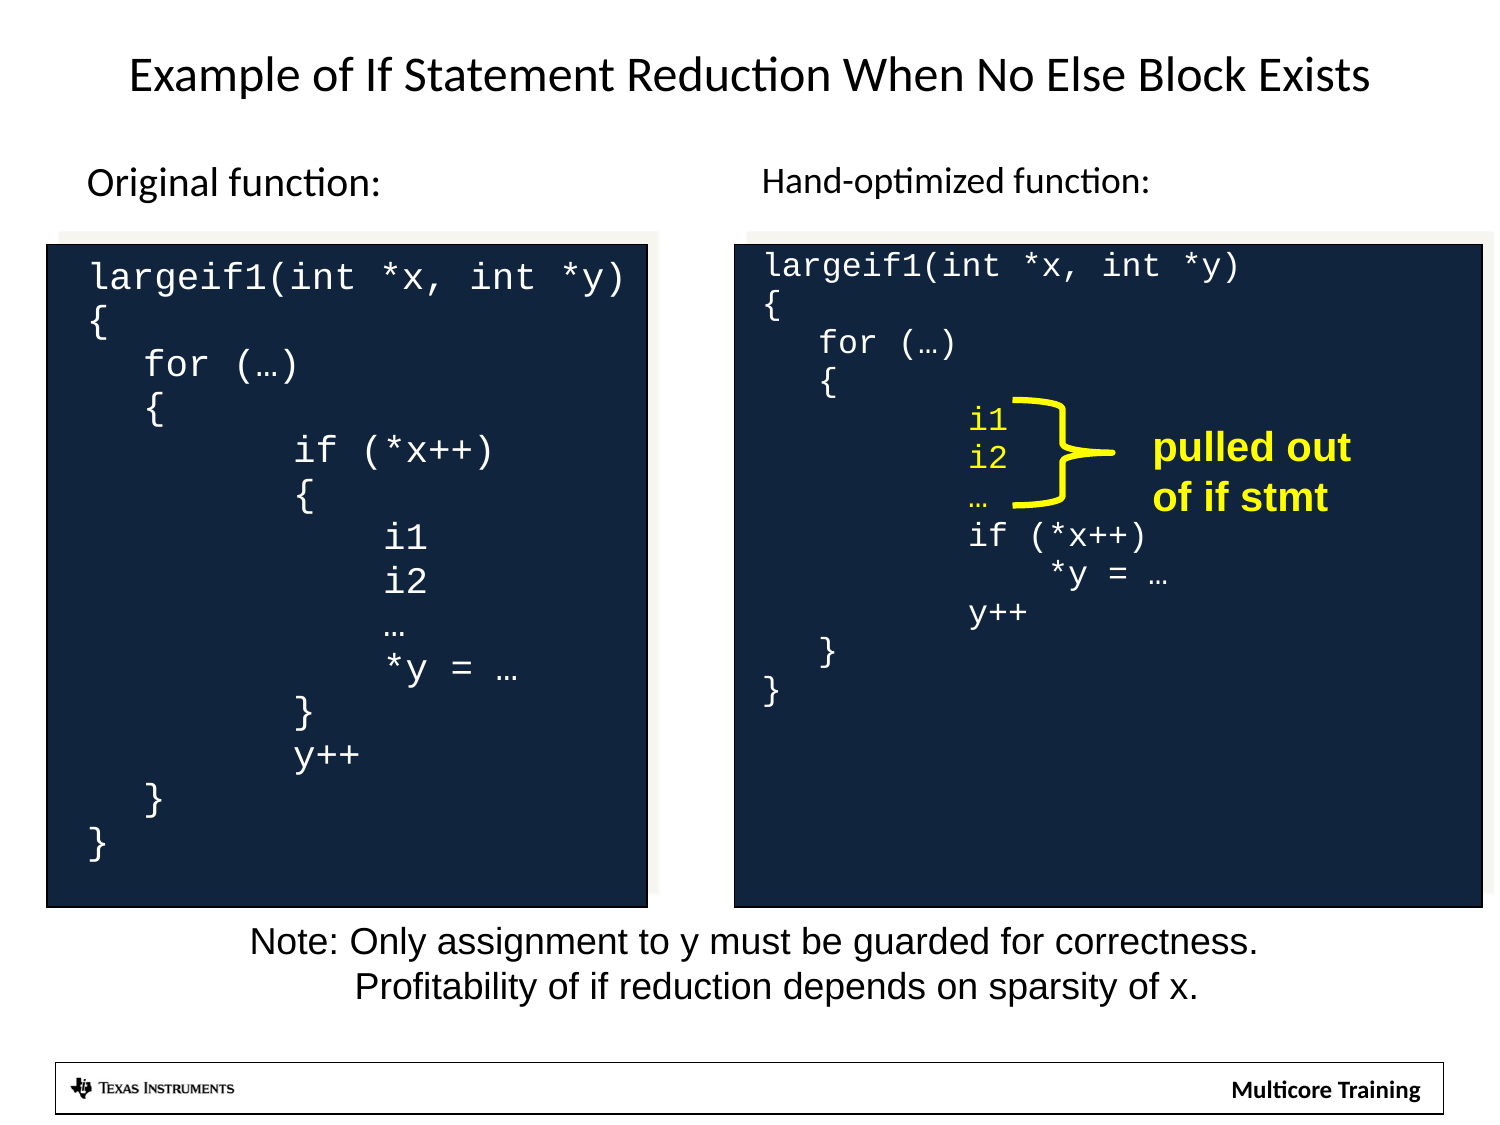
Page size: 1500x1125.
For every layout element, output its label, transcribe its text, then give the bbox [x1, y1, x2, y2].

list Hand-optimized function: largeif1(int *x, int *y) { for (…) { i1 i2 … if (*x++) *y = … y++ } } [746, 156, 1410, 900]
text_box [734, 244, 1483, 907]
title Example of If Statement Reduction When No Else Block Exists [74, 0, 1426, 143]
text_box [1012, 399, 1113, 506]
picture [59, 1066, 245, 1110]
text_box [46, 244, 647, 907]
text_box pulled out of if stmt [1137, 412, 1379, 528]
list Original function: largeif1(int *x, int *y) { for (…) { if (*x++) { i1 i2 … *y = … } y++ } } [71, 156, 735, 900]
text_box Note: Only assignment to y must be guarded for correctness. Profitability of if reduction depends on sparsity of x. [234, 910, 1275, 1015]
